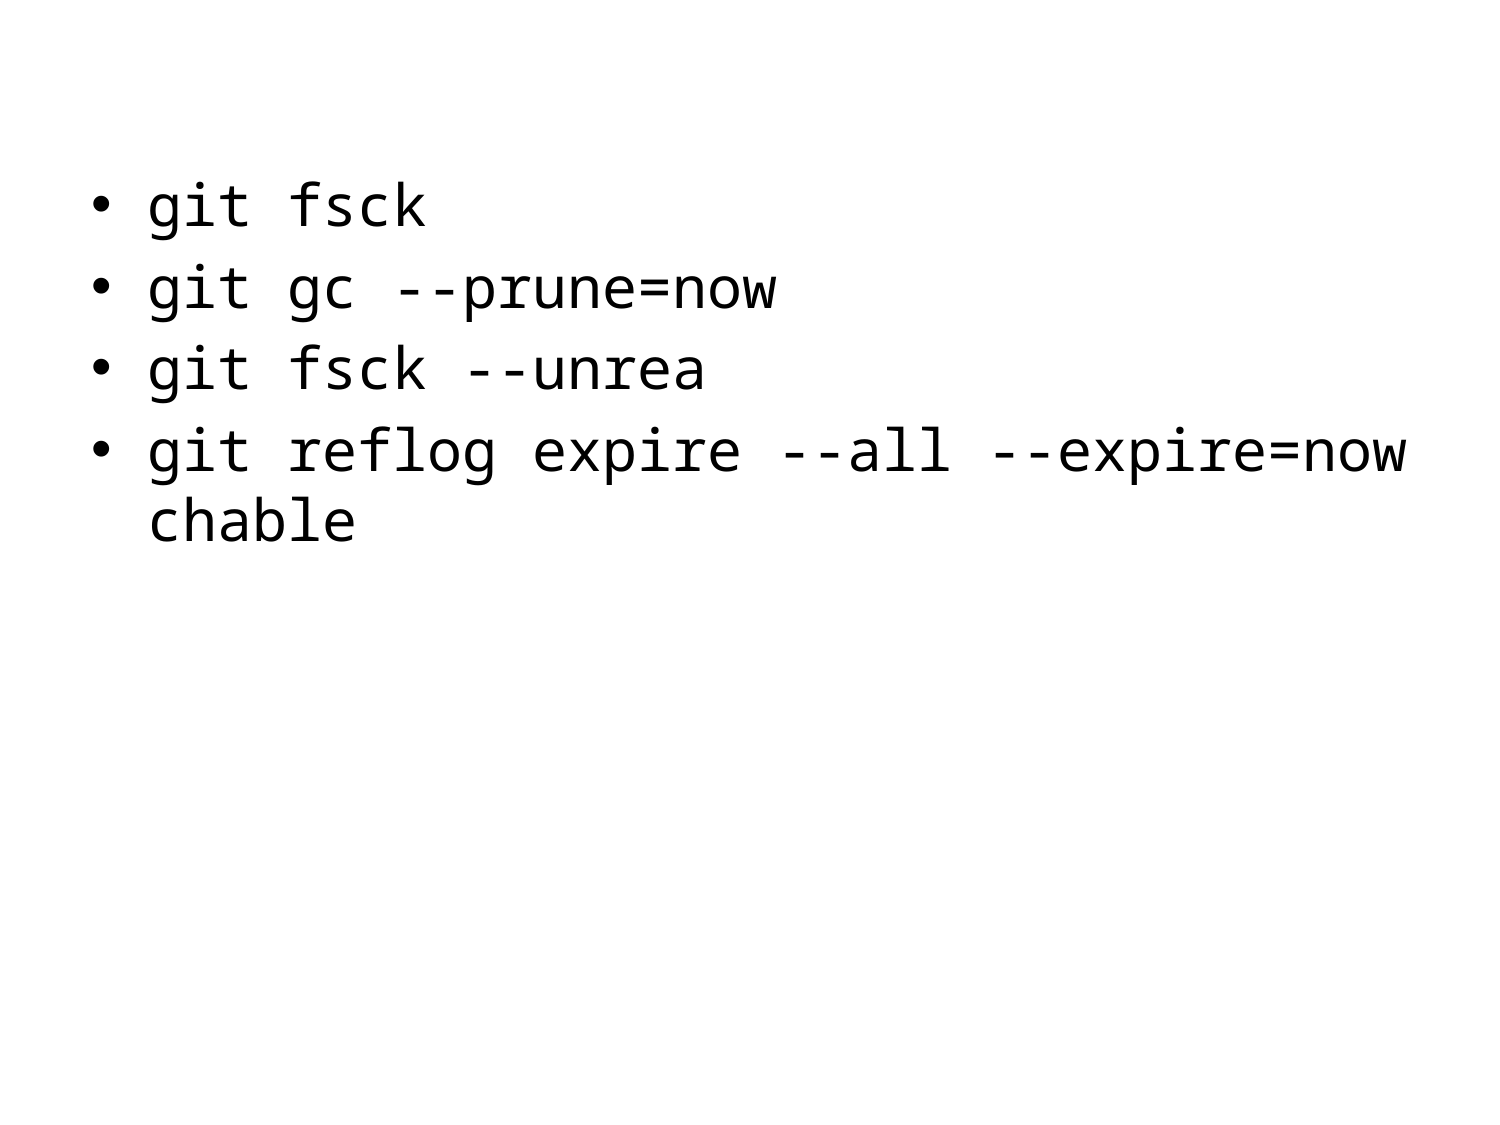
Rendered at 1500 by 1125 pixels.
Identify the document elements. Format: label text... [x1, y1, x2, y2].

list git fsck git gc --prune=now git fsck --unrea git reflog expire --all --expire=now chable [76, 160, 1424, 1059]
